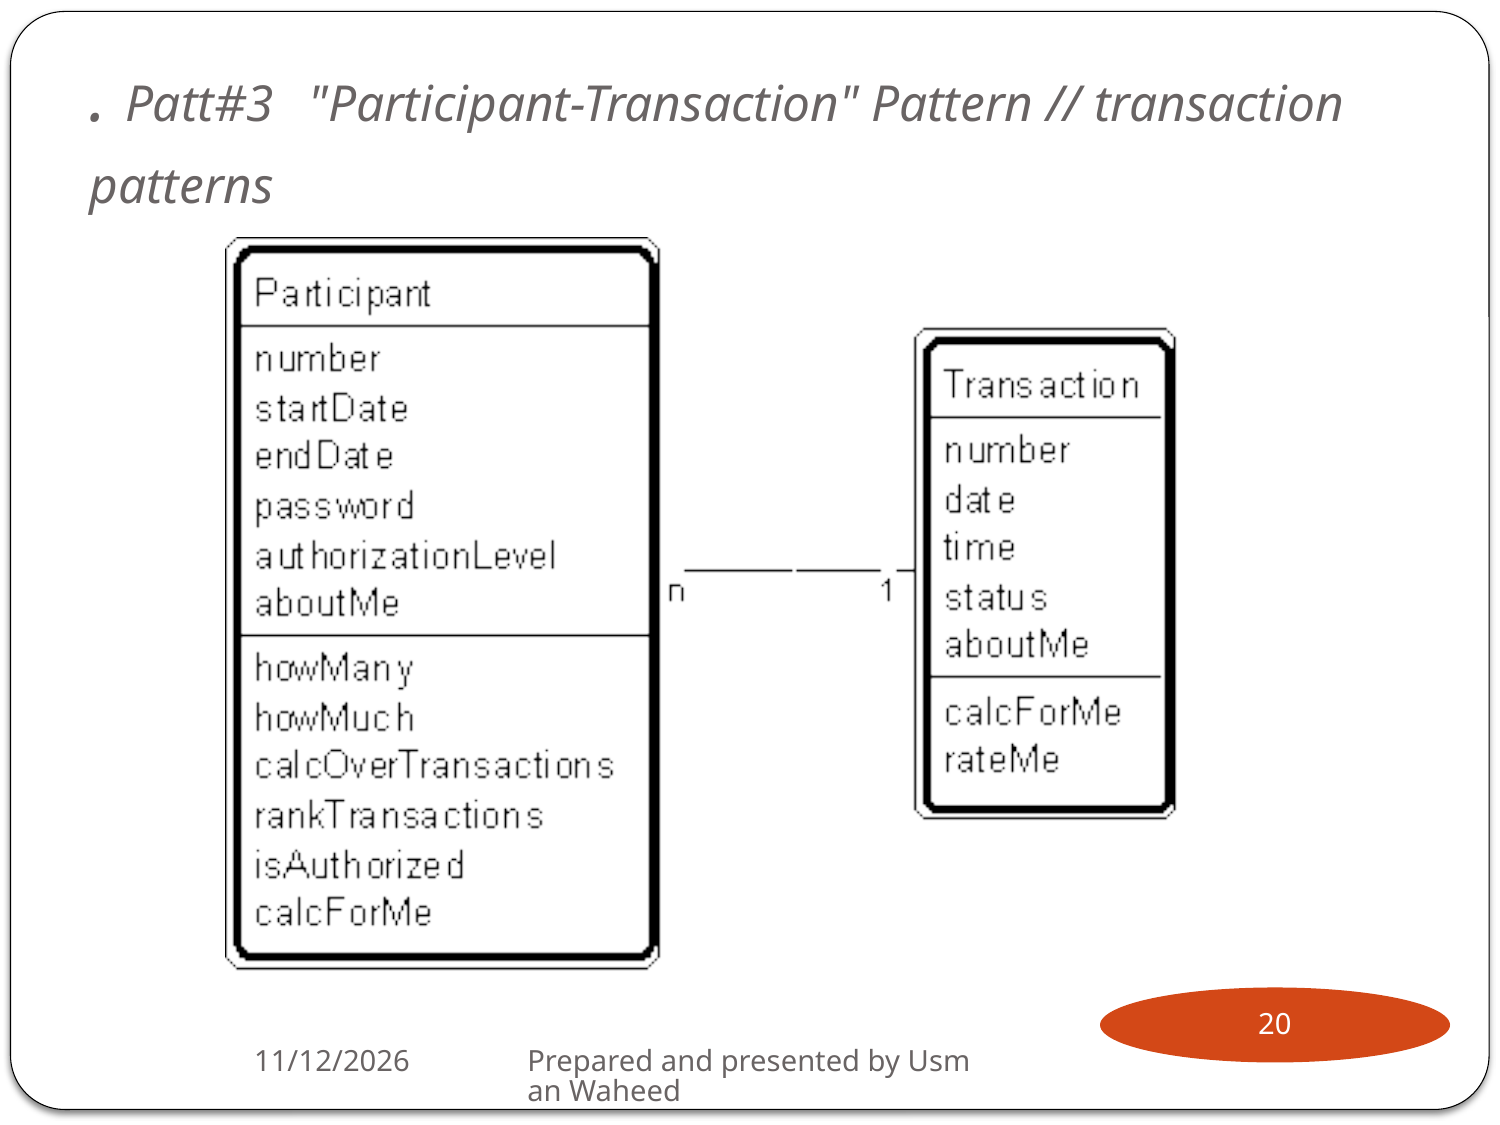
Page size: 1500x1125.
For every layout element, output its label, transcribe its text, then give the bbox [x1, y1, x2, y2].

title . Patt#3 "Participant-Transaction" Pattern // transaction patterns [75, 45, 1425, 233]
slide_number 20 [1100, 987, 1451, 1063]
footer Prepared and presented by Usman Waheed [512, 1025, 988, 1100]
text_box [224, 237, 1180, 974]
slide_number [75, 1024, 425, 1100]
